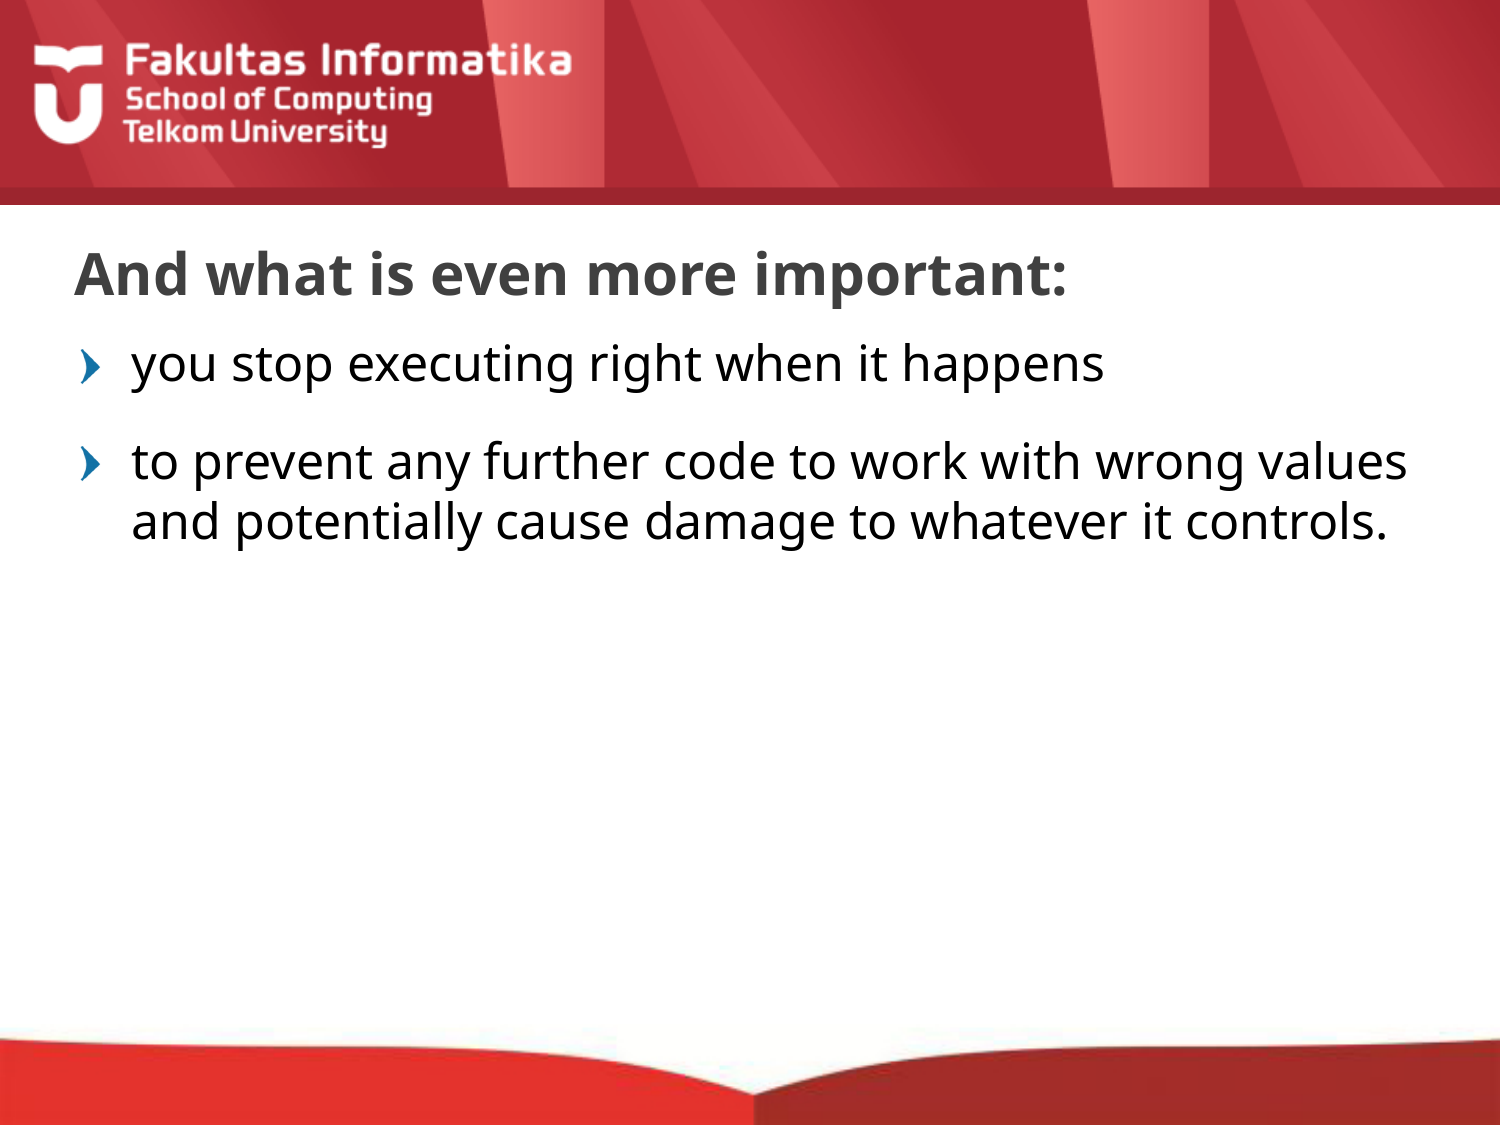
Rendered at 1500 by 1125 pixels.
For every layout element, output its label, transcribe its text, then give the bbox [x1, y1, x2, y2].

picture [0, 1024, 1500, 1125]
list you stop executing right when it happens to prevent any further code to work with wrong values and potentially cause damage to whatever it controls. [59, 324, 1426, 990]
title And what is even more important: [59, 219, 1426, 324]
picture [0, 0, 1500, 205]
picture [74, 435, 104, 483]
picture [74, 338, 104, 386]
